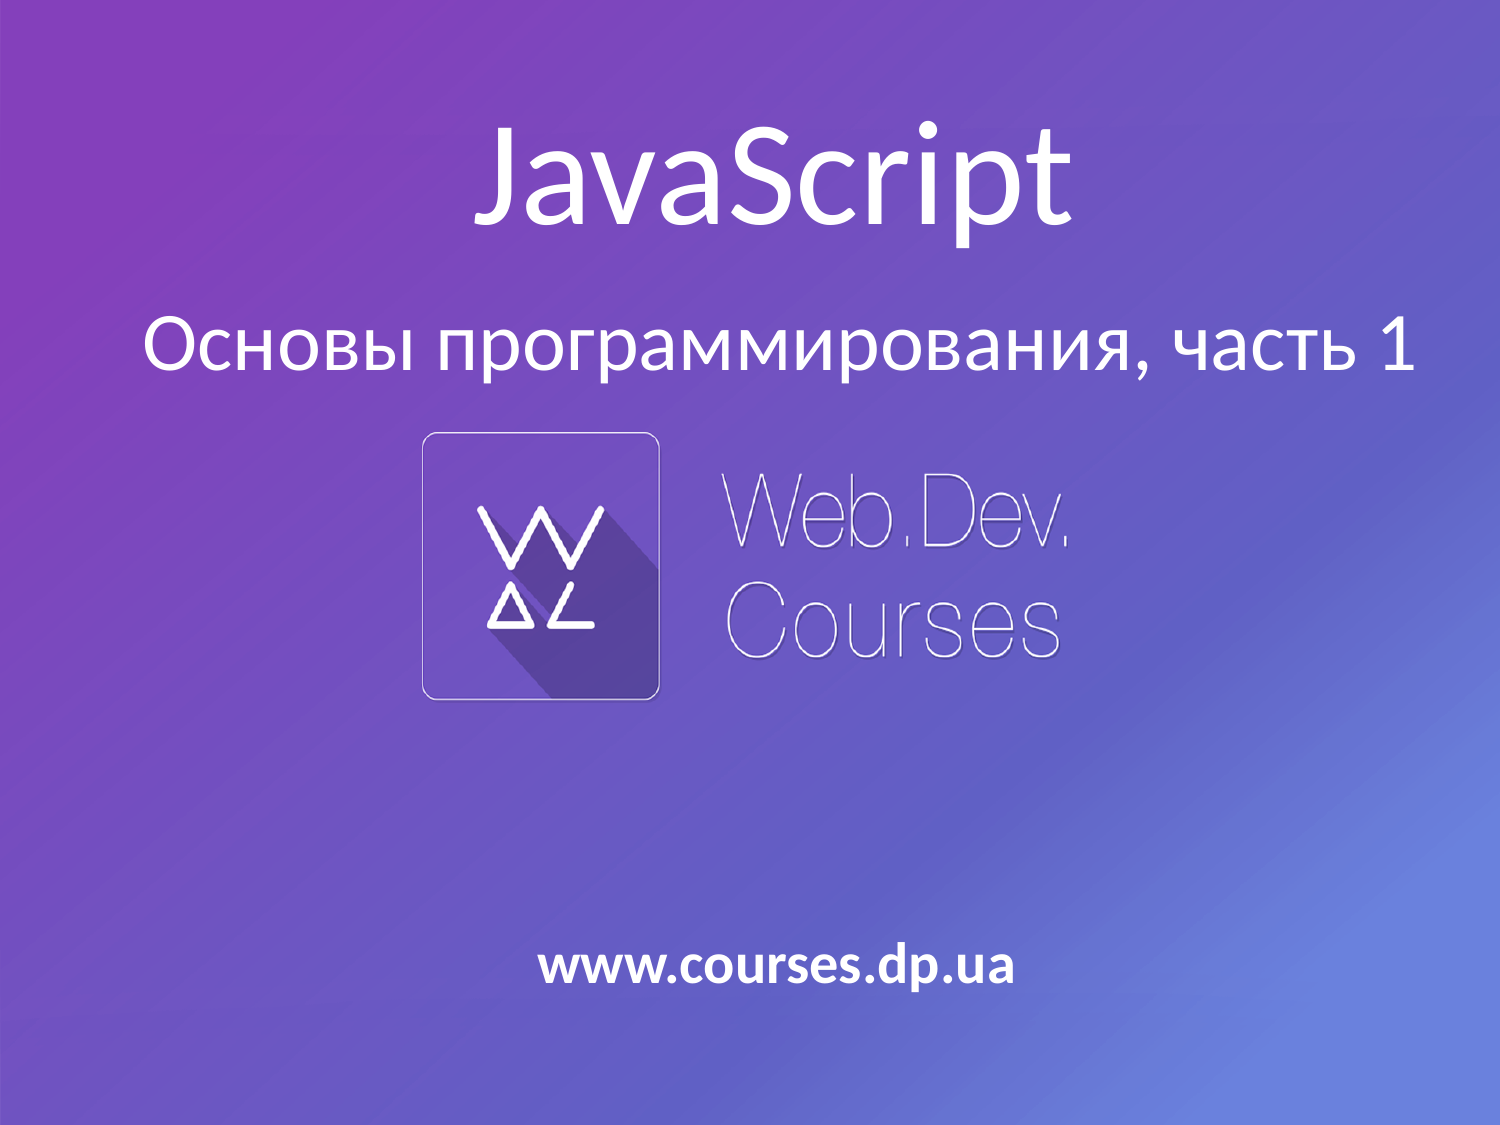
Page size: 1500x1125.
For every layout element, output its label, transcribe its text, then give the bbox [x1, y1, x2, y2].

picture [0, 0, 1500, 1125]
text_box Основы программирования, часть 1 [127, 279, 1435, 395]
text_box www.courses.dp.ua [522, 917, 1031, 1002]
text_box JavaScript [458, 67, 1090, 263]
